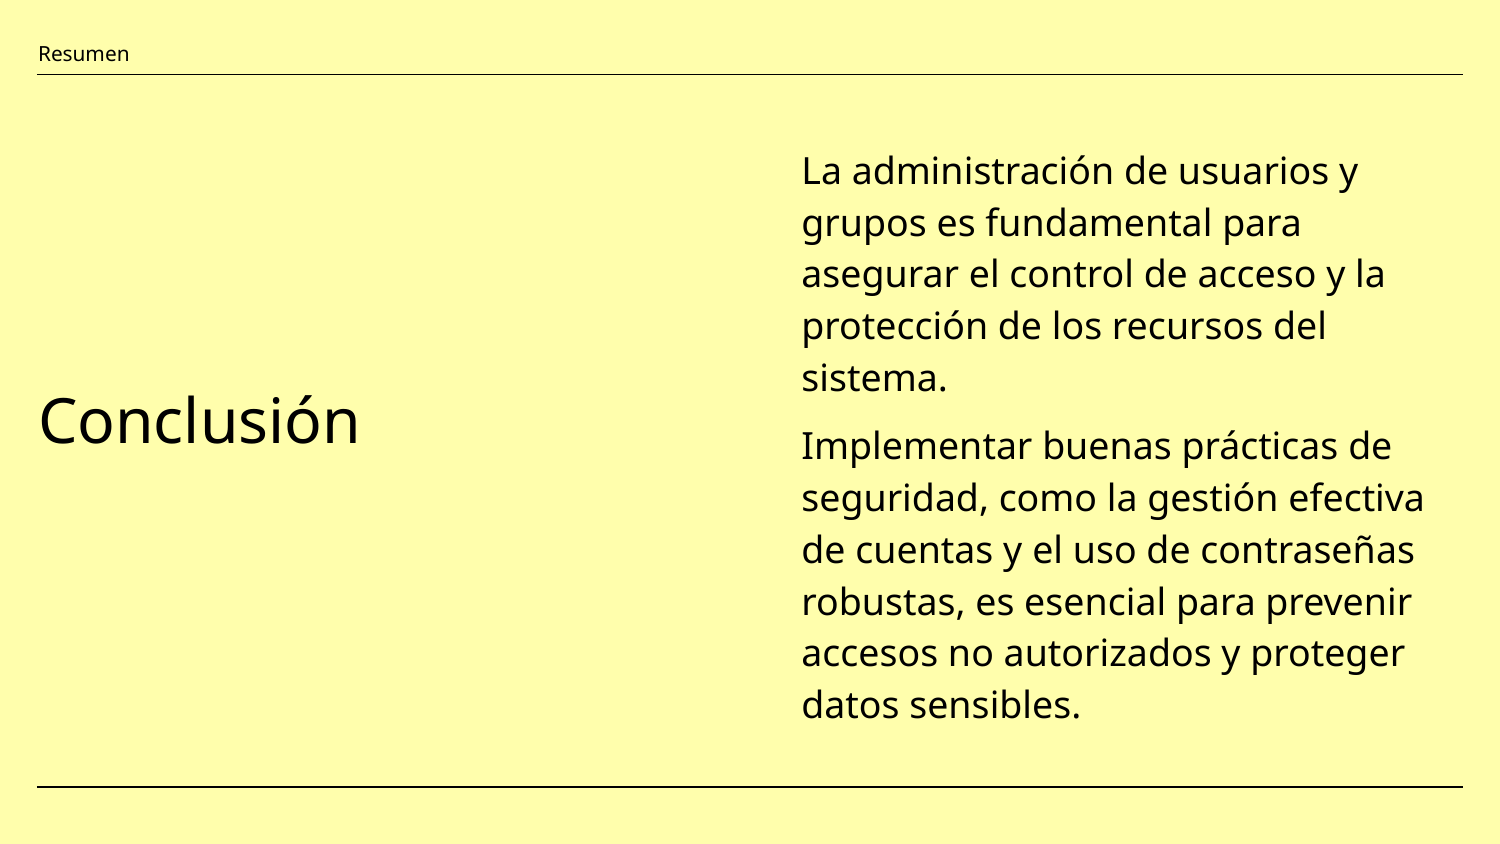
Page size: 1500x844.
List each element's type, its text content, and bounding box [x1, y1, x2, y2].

list La administración de usuarios y grupos es fundamental para asegurar el control de acceso y la protección de los recursos del sistema. Implementar buenas prácticas de seguridad, como la gestión efectiva de cuentas y el uso de contraseñas robustas, es esencial para prevenir accesos no autorizados y proteger datos sensibles. [786, 85, 1460, 781]
text_box Resumen [38, 25, 732, 66]
title Conclusión [38, 85, 712, 768]
